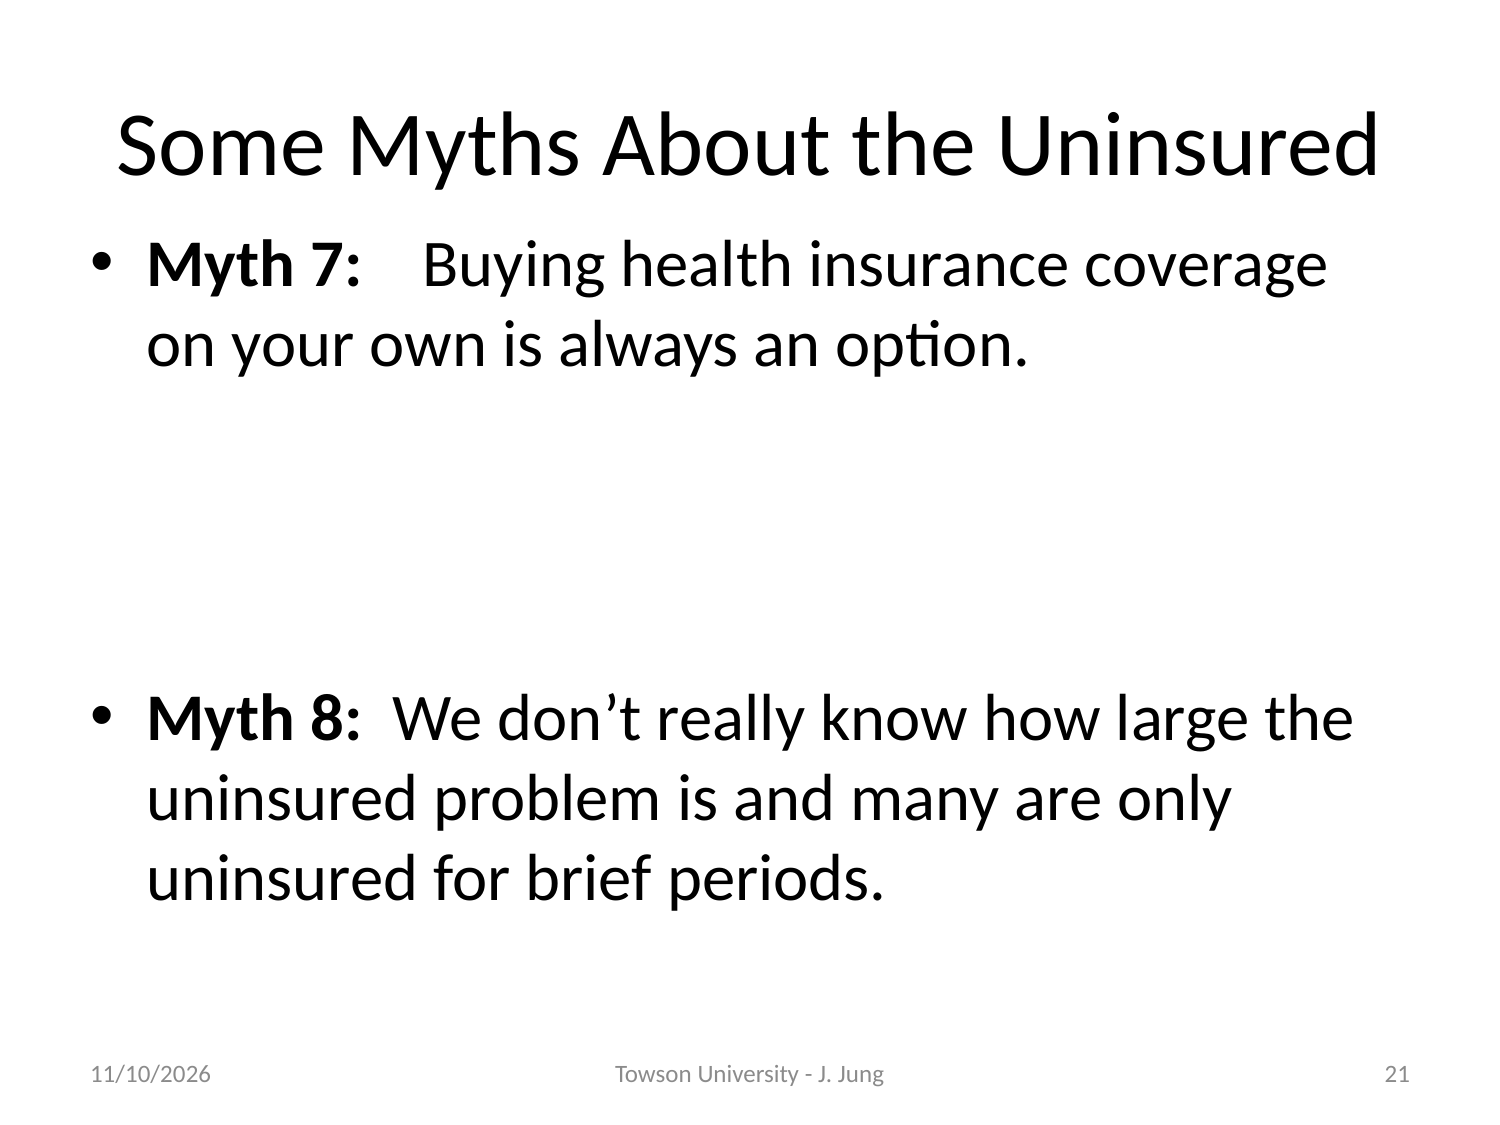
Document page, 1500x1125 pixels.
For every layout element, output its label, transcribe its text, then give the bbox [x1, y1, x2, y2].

list Myth 7: Buying health insurance coverage on your own is always an option. Myth 8: We don’t really know how large the uninsured problem is and many are only uninsured for brief periods. [75, 212, 1425, 1005]
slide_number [75, 1042, 425, 1103]
slide_number 21 [1074, 1042, 1425, 1103]
title Some Myths About the Uninsured [75, 45, 1425, 212]
footer Towson University - J. Jung [512, 1042, 988, 1103]
